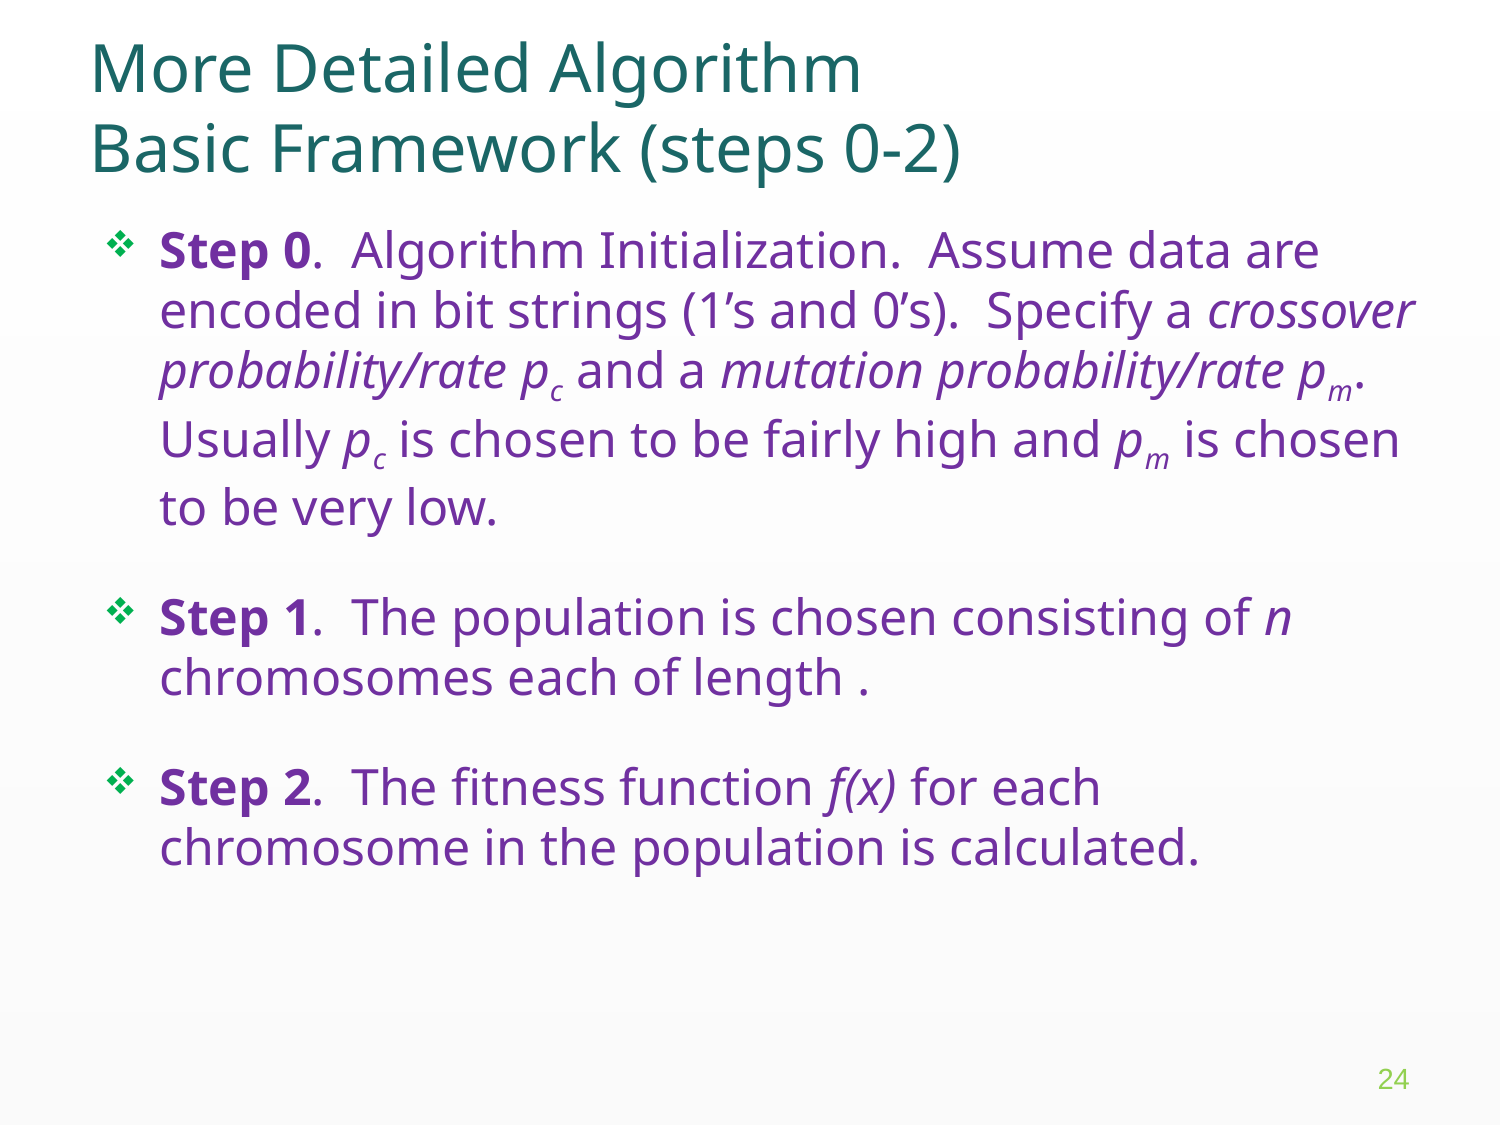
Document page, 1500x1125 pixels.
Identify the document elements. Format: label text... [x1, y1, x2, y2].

text_box More Detailed Algorithm Basic Framework (steps 0-2) [0, 0, 1500, 213]
slide_number 24 [1362, 1024, 1425, 1103]
